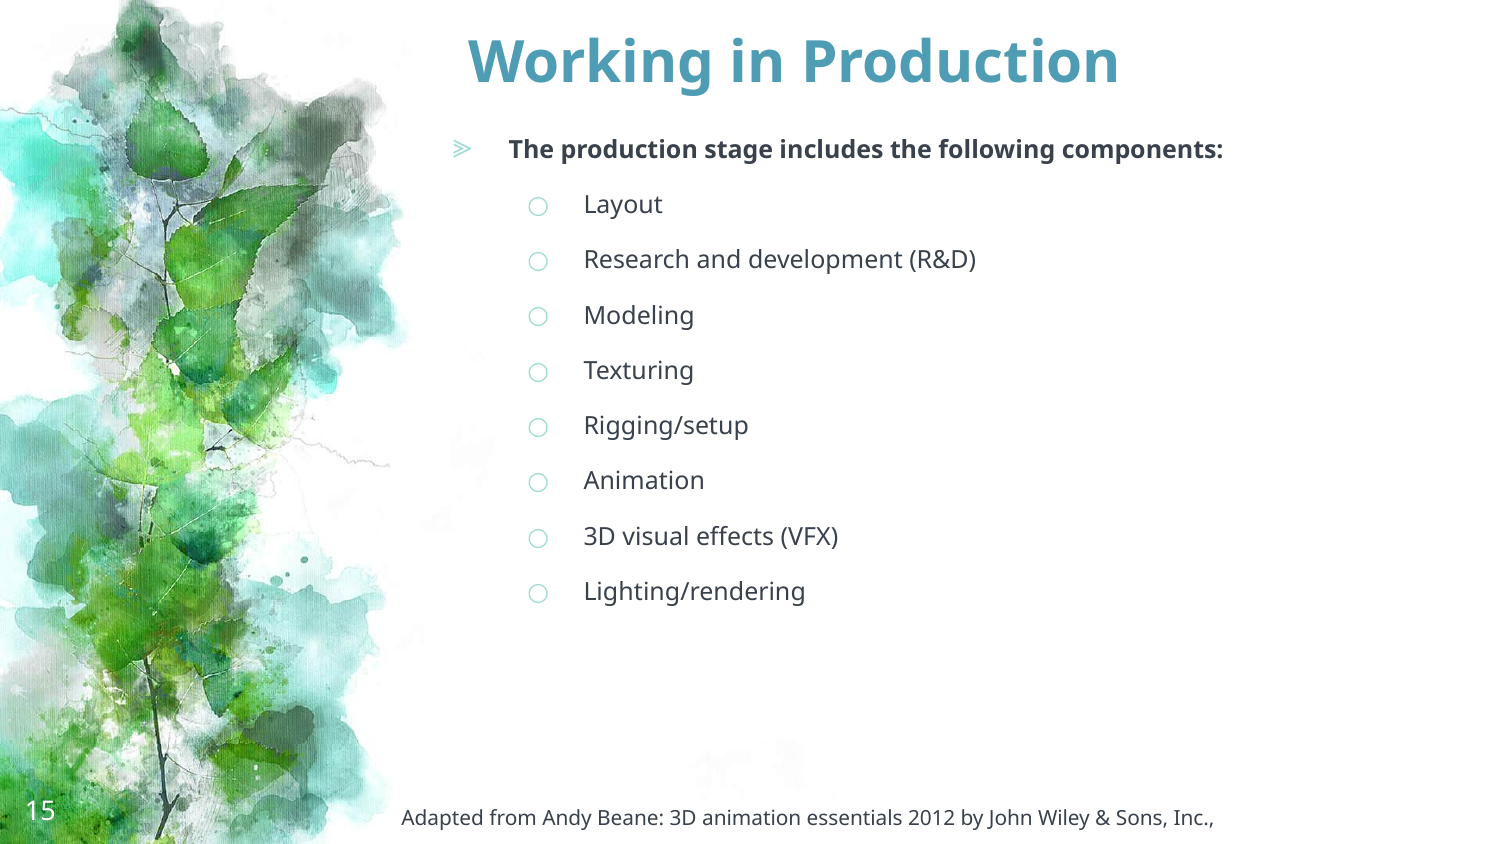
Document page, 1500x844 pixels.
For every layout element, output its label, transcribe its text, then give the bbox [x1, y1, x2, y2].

list The production stage includes the following components: Layout Research and development (R&D) Modeling Texturing Rigging/setup Animation 3D visual effects (VFX) Lighting/rendering [433, 128, 1442, 697]
slide_number 15 [24, 779, 115, 844]
picture [0, 0, 1500, 844]
text_box Adapted from Andy Beane: 3D animation essentials 2012 by John Wiley & Sons, Inc., [386, 796, 1278, 832]
title Working in Production [468, 33, 1425, 94]
